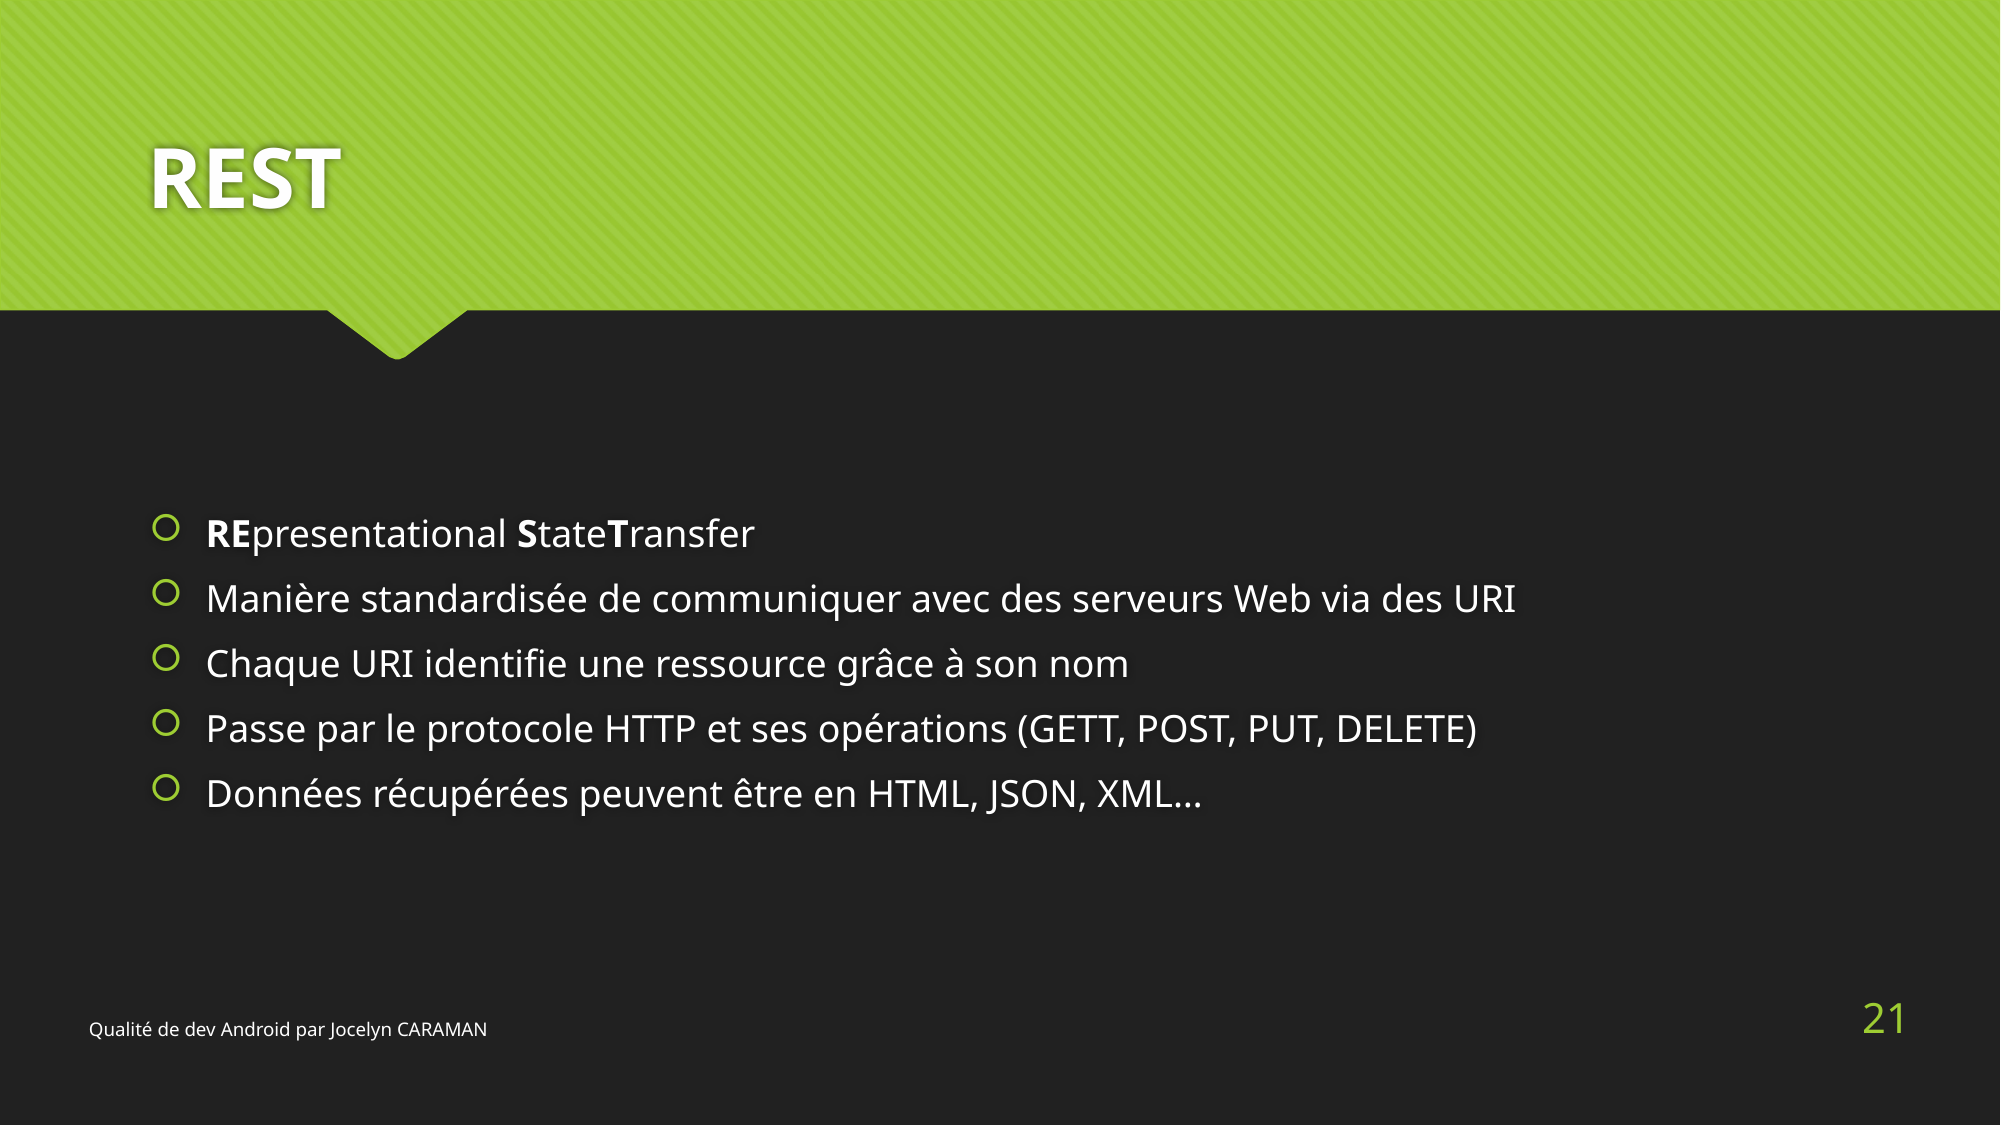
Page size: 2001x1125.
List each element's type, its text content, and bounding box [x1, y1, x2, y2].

footer Qualité de dev Android par Jocelyn CARAMAN [74, 991, 1493, 1051]
slide_number 21 [1751, 970, 1926, 1051]
title REST [132, 73, 1868, 233]
list REpresentational StateTransfer Manière standardisée de communiquer avec des serveurs Web via des URI Chaque URI identifie une ressource grâce à son nom Passe par le protocole HTTP et ses opérations (GETT, POST, PUT, DELETE) Données récupérées peuvent être en HTML, JSON, XML… [134, 364, 1866, 962]
